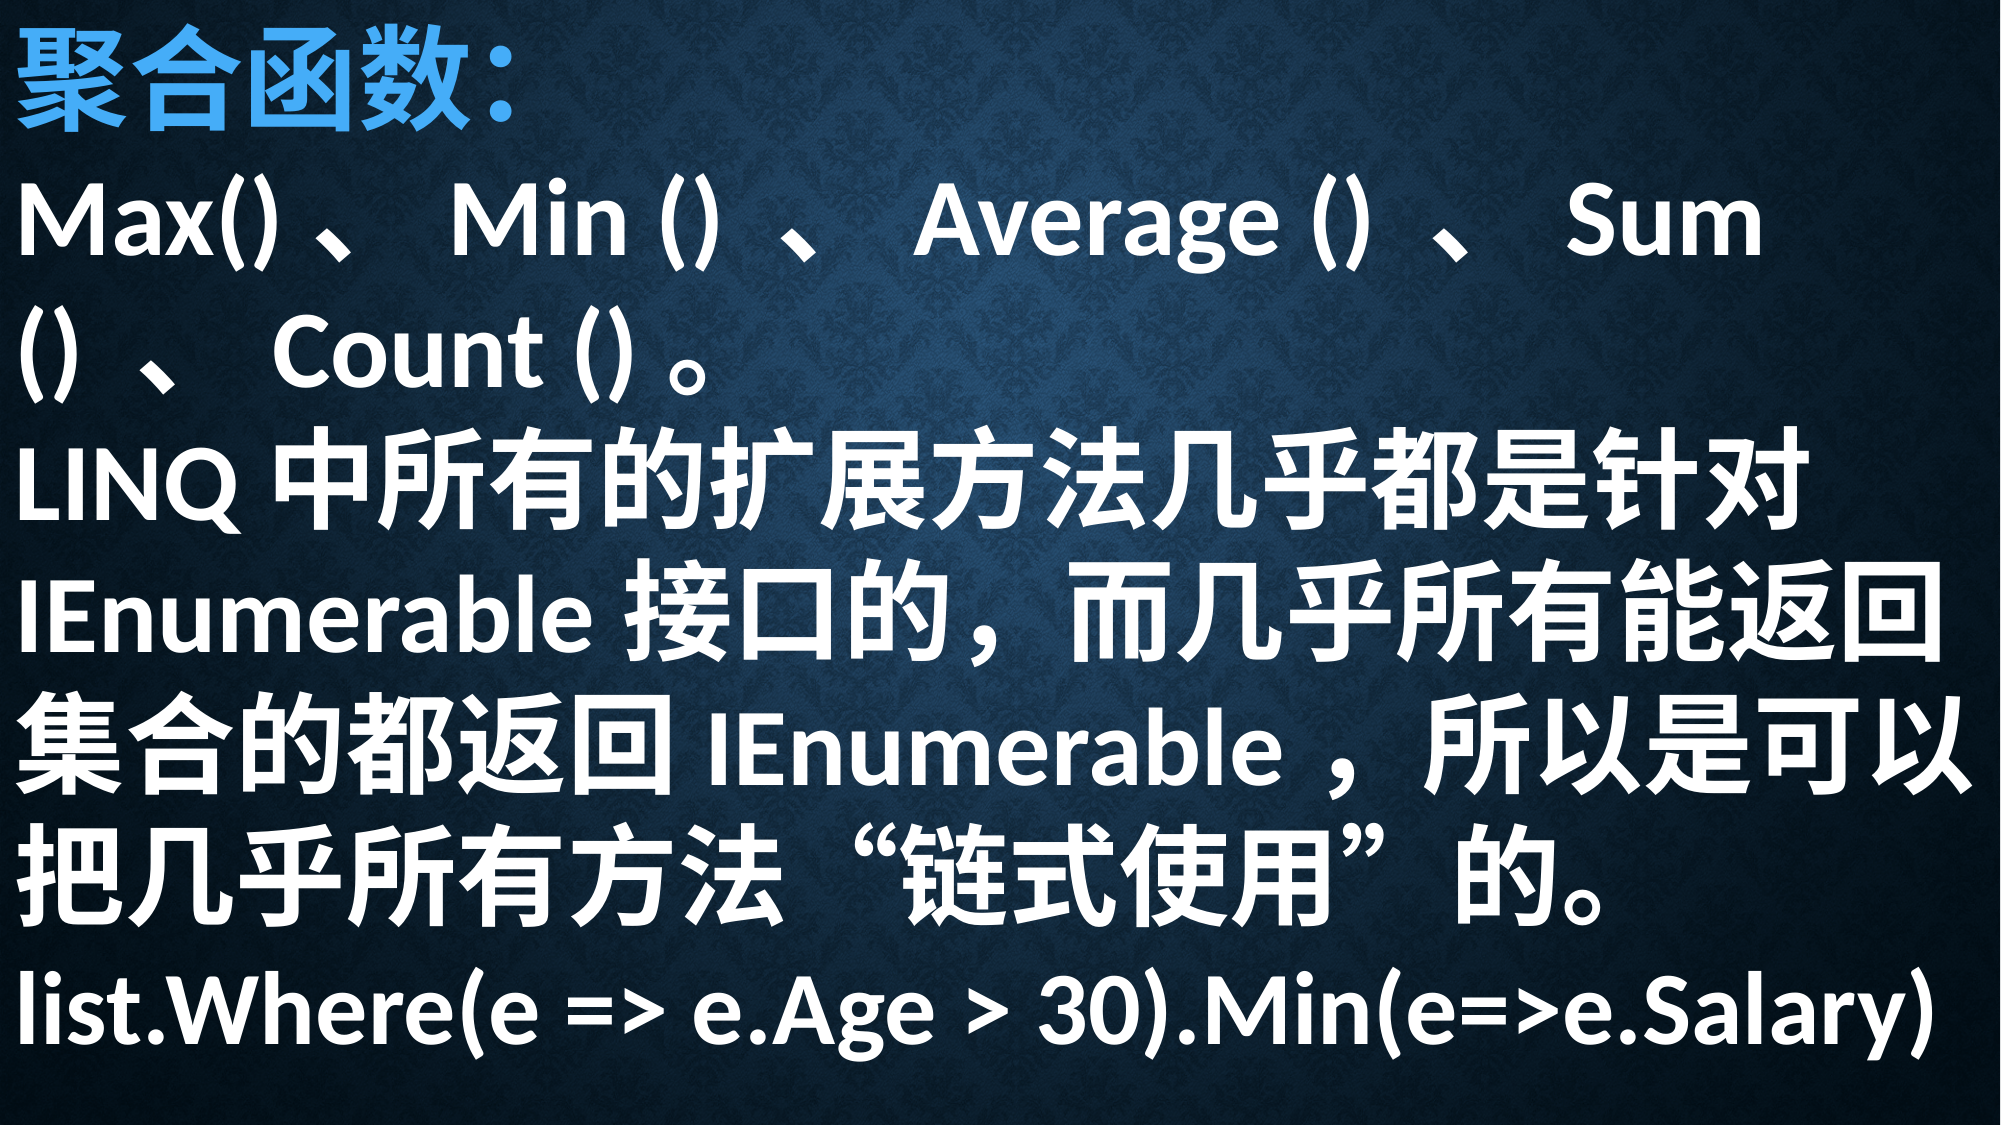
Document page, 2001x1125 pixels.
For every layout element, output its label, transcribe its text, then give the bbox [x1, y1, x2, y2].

text_box 聚合函数： Max()、Min () 、Average () 、Sum () 、Count ()。 LINQ中所有的扩展方法几乎都是针对IEnumerable接口的，而几乎所有能返回集合的都返回IEnumerable，所以是可以把几乎所有方法“链式使用”的。 list.Where(e => e.Age > 30).Min(e=>e.Salary) [0, 0, 2000, 1073]
